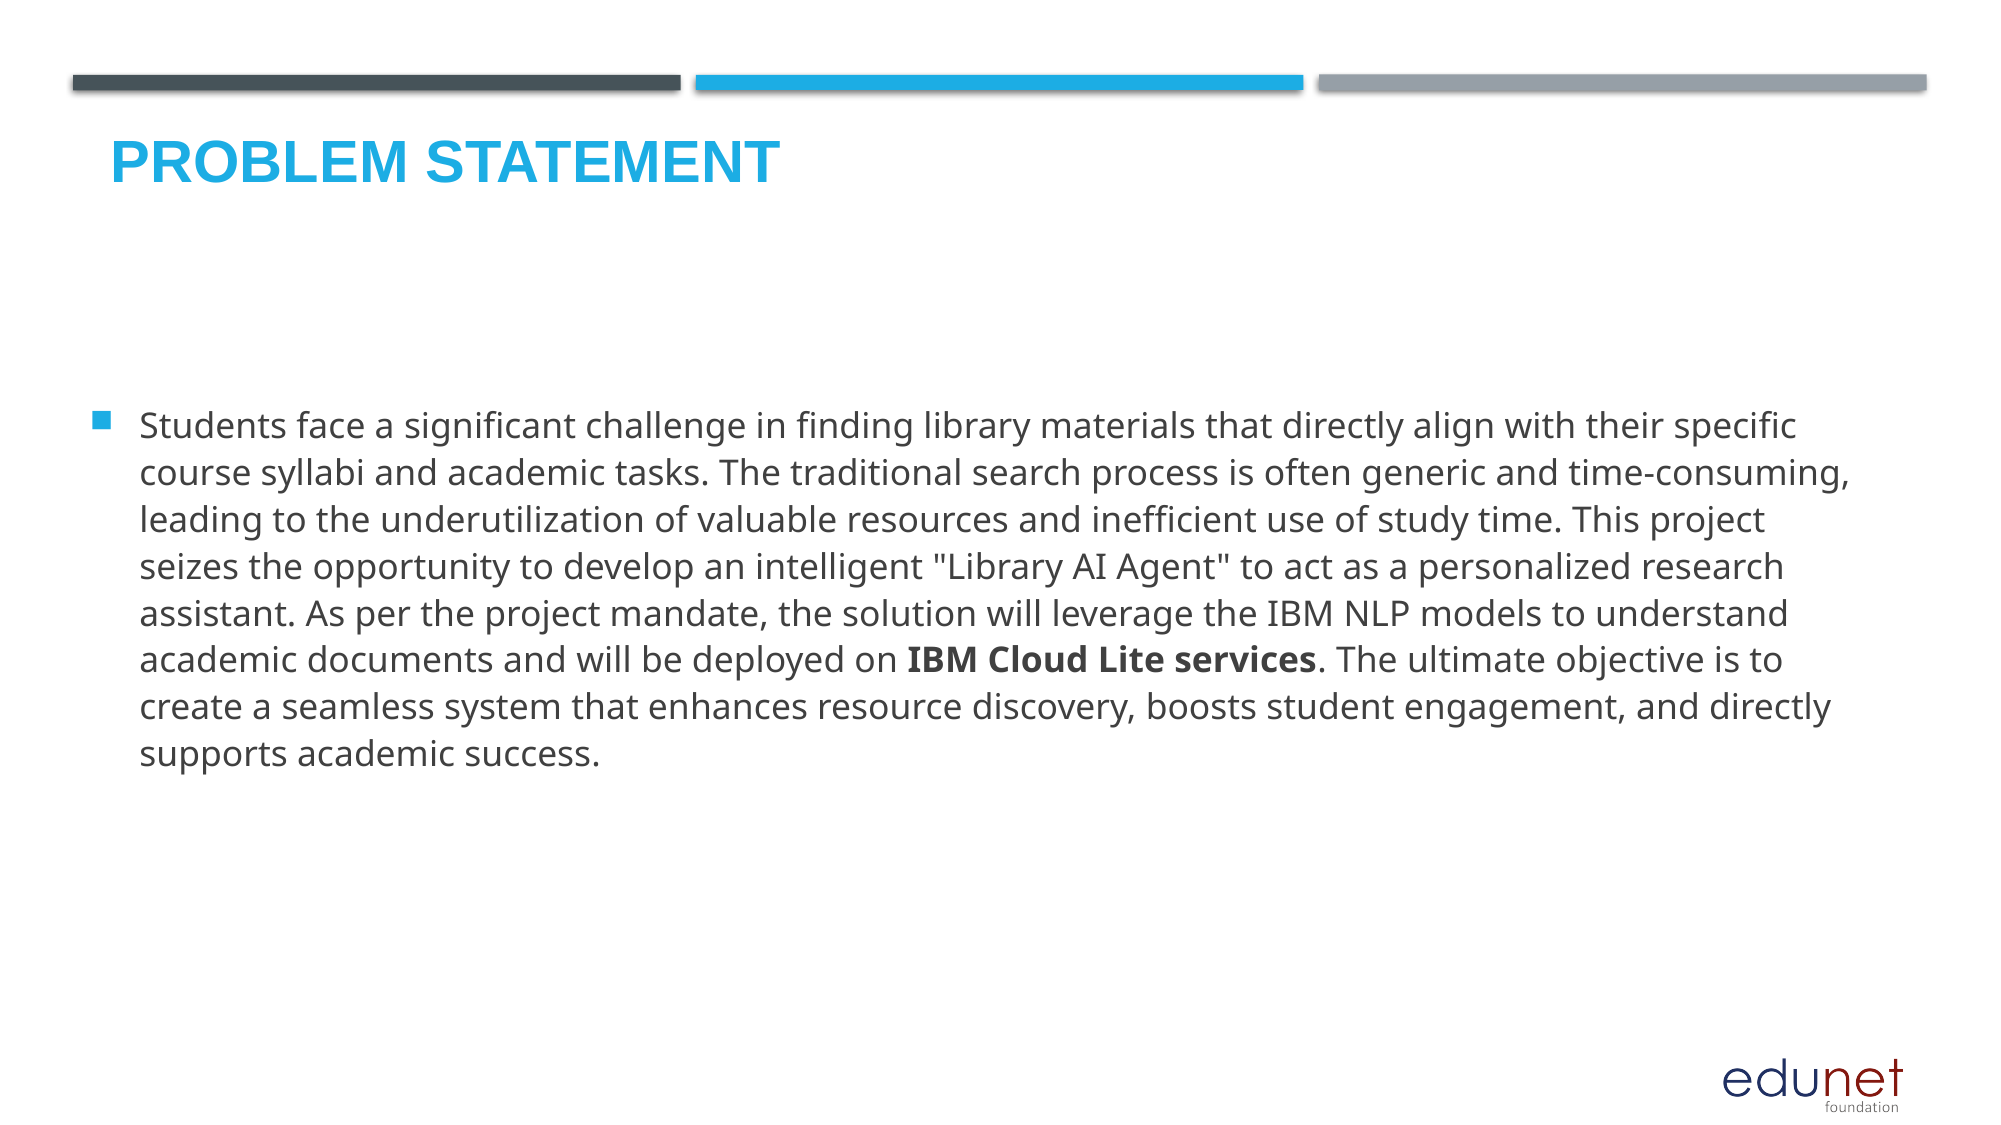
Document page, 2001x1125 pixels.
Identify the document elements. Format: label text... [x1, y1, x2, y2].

list Students face a significant challenge in finding library materials that directly align with their specific course syllabi and academic tasks. The traditional search process is often generic and time-consuming, leading to the underutilization of valuable resources and inefficient use of study time. This project seizes the opportunity to develop an intelligent "Library AI Agent" to act as a personalized research assistant. As per the project mandate, the solution will leverage the IBM NLP models to understand academic documents and will be deployed on IBM Cloud Lite services. The ultimate objective is to create a seamless system that enhances resource discovery, boosts student engagement, and directly supports academic success. [74, 203, 1884, 970]
picture [1719, 1056, 1905, 1116]
title Problem Statement [95, 115, 1905, 203]
